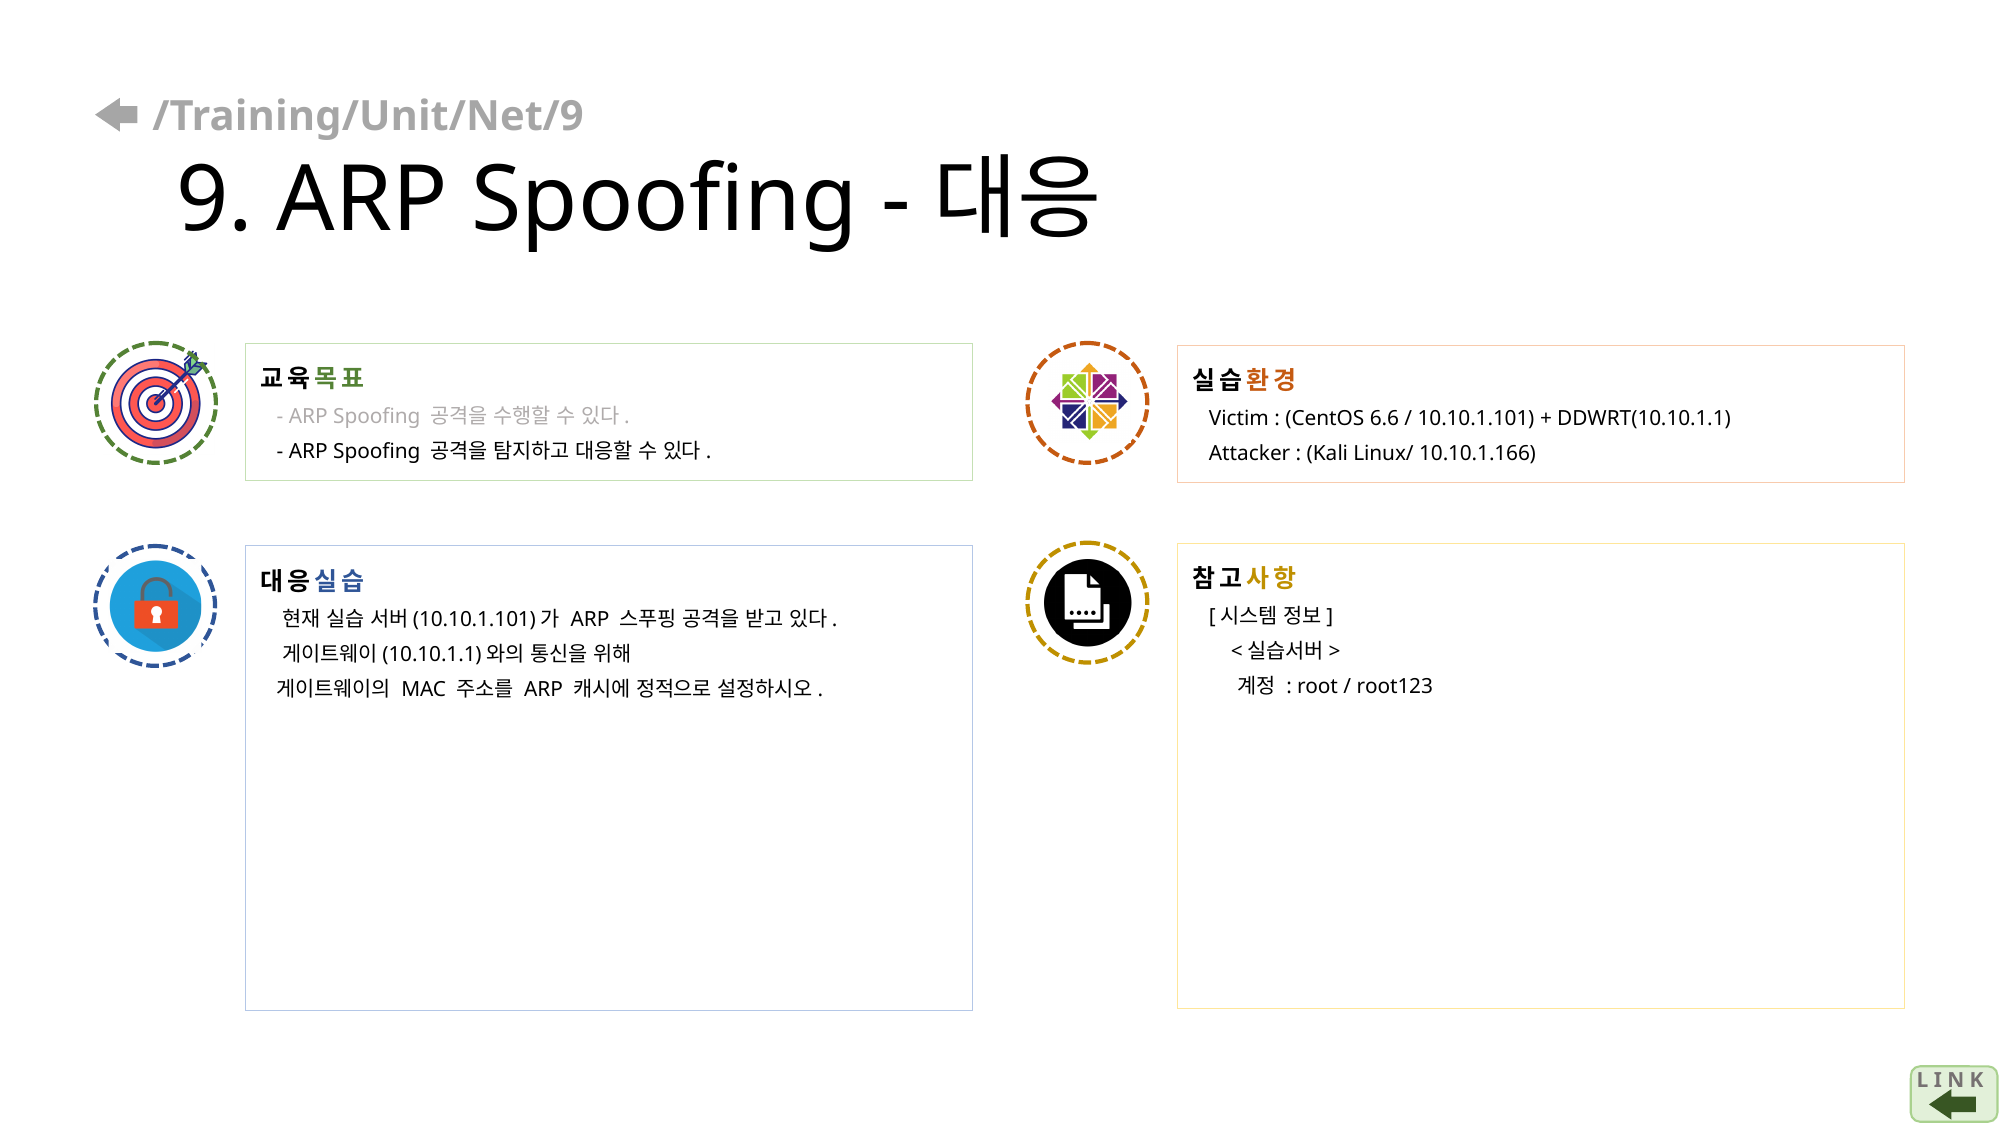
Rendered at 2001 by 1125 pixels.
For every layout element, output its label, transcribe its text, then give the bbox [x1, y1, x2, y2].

text_box [1026, 341, 1149, 464]
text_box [1901, 1059, 2000, 1125]
text_box 대응실습 현재 실습 서버(10.10.1.101)가 ARP 스푸핑 공격을 받고 있다. 게이트웨이(10.10.1.1)와의 통신을 위해 게이트웨이의 MAC 주소를 ARP 캐시에 정적으로 설정하시오. [245, 545, 973, 1011]
text_box [94, 567, 108, 645]
text_box [1026, 566, 1039, 640]
text_box 참고사항 [시스템 정보] <실습서버> 계정 : root / root123 [1177, 543, 1905, 1009]
text_box [116, 544, 194, 559]
text_box [93, 95, 139, 134]
text_box [1136, 565, 1149, 640]
text_box [95, 373, 103, 434]
text_box [1051, 541, 1125, 554]
text_box [202, 566, 217, 645]
text_box [1050, 651, 1125, 664]
text_box 교육목표 - ARP Spoofing 공격을 수행할 수 있다. - ARP Spoofing 공격을 탐지하고 대응할 수 있다. [245, 343, 973, 481]
text_box [124, 455, 187, 464]
picture [103, 343, 215, 455]
text_box 실습환경 Victim : (CentOS 6.6 / 10.10.1.101) + DDWRT(10.10.1.1) Attacker : (Kali Linux/ 10.10.1.166) [1177, 345, 1905, 483]
title /Training/Unit/Net/9 9. ARP Spoofing -대응 [137, 59, 1863, 278]
picture [1039, 554, 1136, 651]
text_box [116, 653, 193, 667]
picture [108, 559, 202, 653]
picture [1048, 360, 1131, 443]
